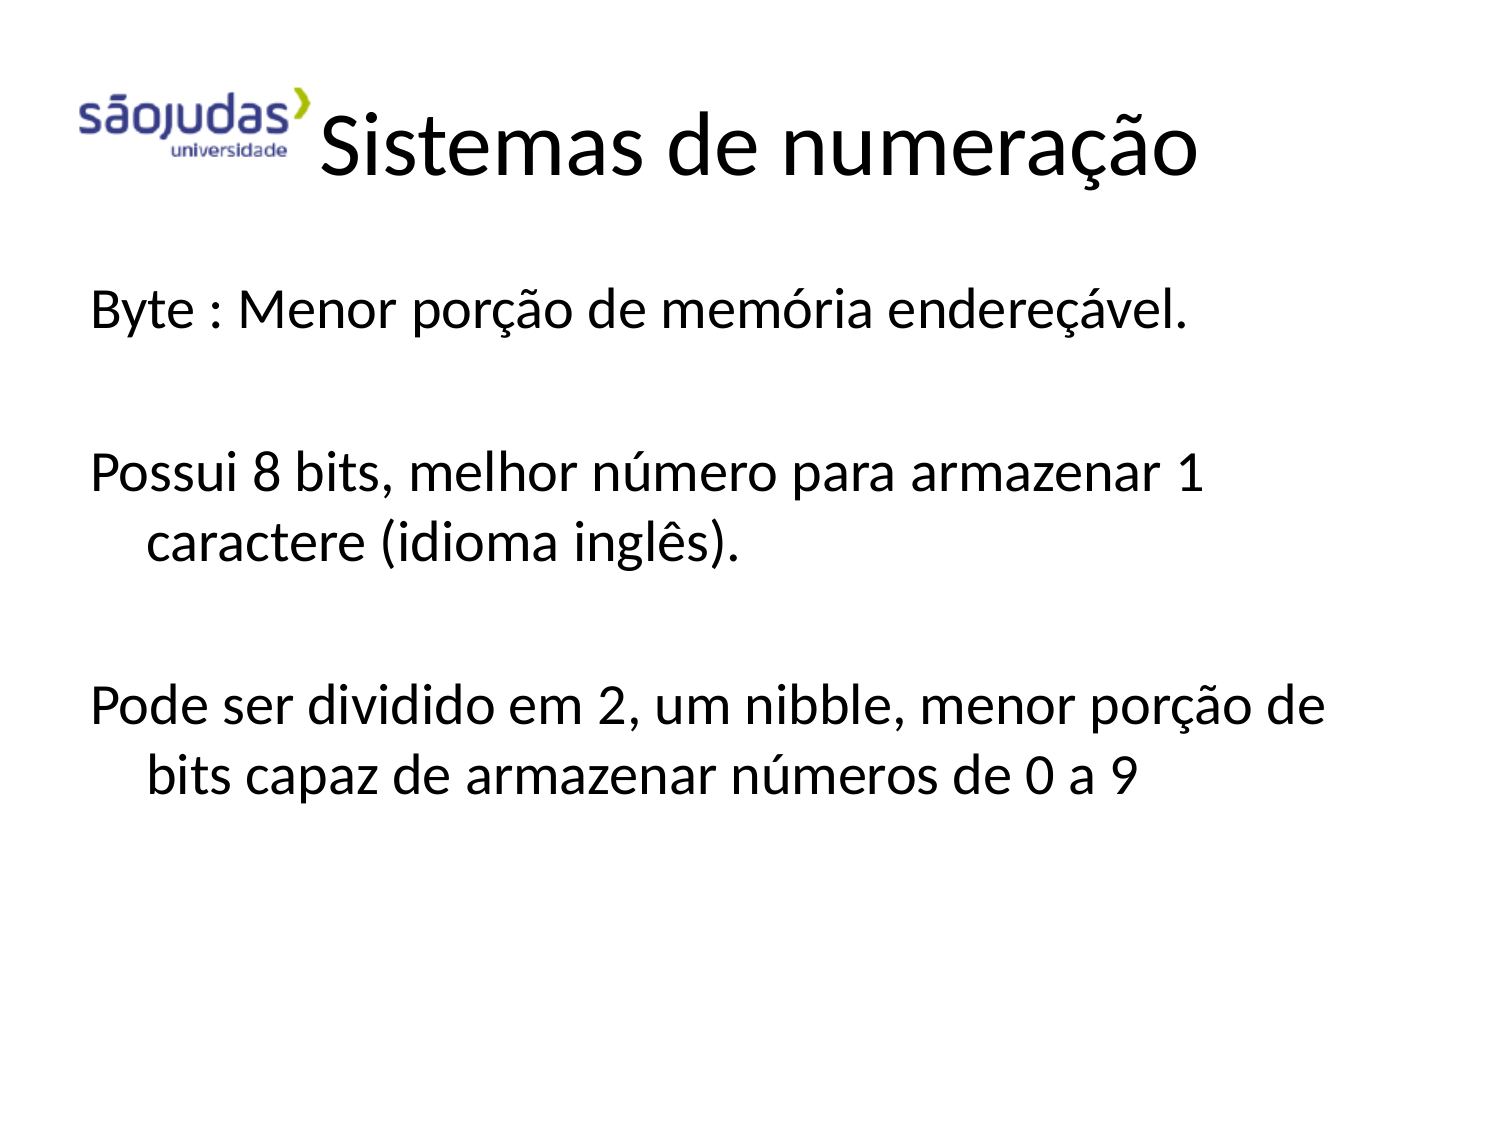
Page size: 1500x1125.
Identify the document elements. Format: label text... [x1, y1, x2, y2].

title Sistemas de numeração [75, 45, 1425, 233]
list Byte : Menor porção de memória endereçável. Possui 8 bits, melhor número para armazenar 1 caractere (idioma inglês). Pode ser dividido em 2, um nibble, menor porção de bits capaz de armazenar números de 0 a 9 [75, 262, 1425, 1005]
picture [64, 66, 317, 169]
